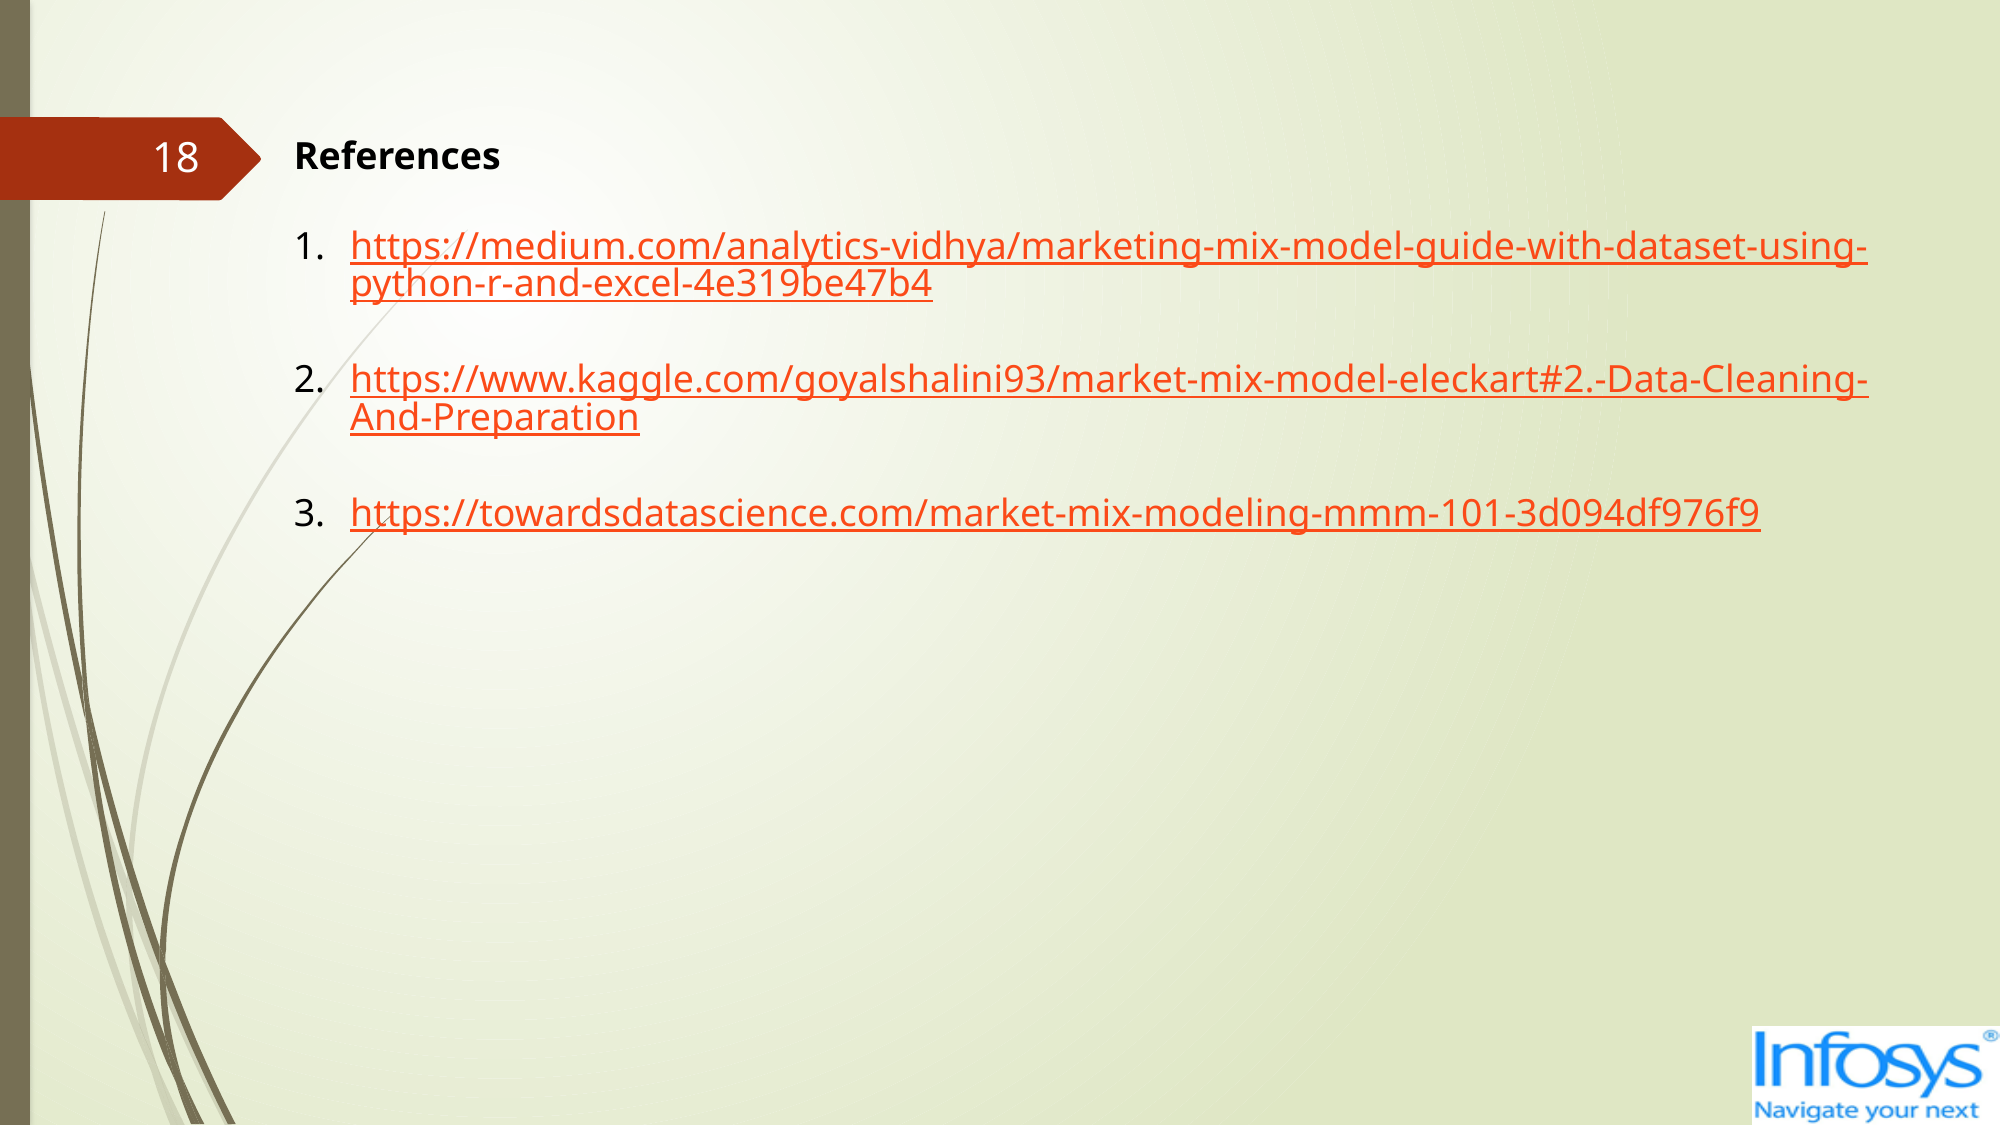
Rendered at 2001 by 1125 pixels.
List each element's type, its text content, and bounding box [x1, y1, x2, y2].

text_box References https://medium.com/analytics-vidhya/marketing-mix-model-guide-with-dataset-using-python-r-and-excel-4e319be47b4 https://www.kaggle.com/goyalshalini93/market-mix-model-eleckart#2.-Data-Cleaning-And-Preparation https://towardsdatascience.com/market-mix-modeling-mmm-101-3d094df976f9 [279, 124, 1904, 563]
slide_number 18 [87, 129, 216, 190]
picture [1751, 1026, 2000, 1125]
